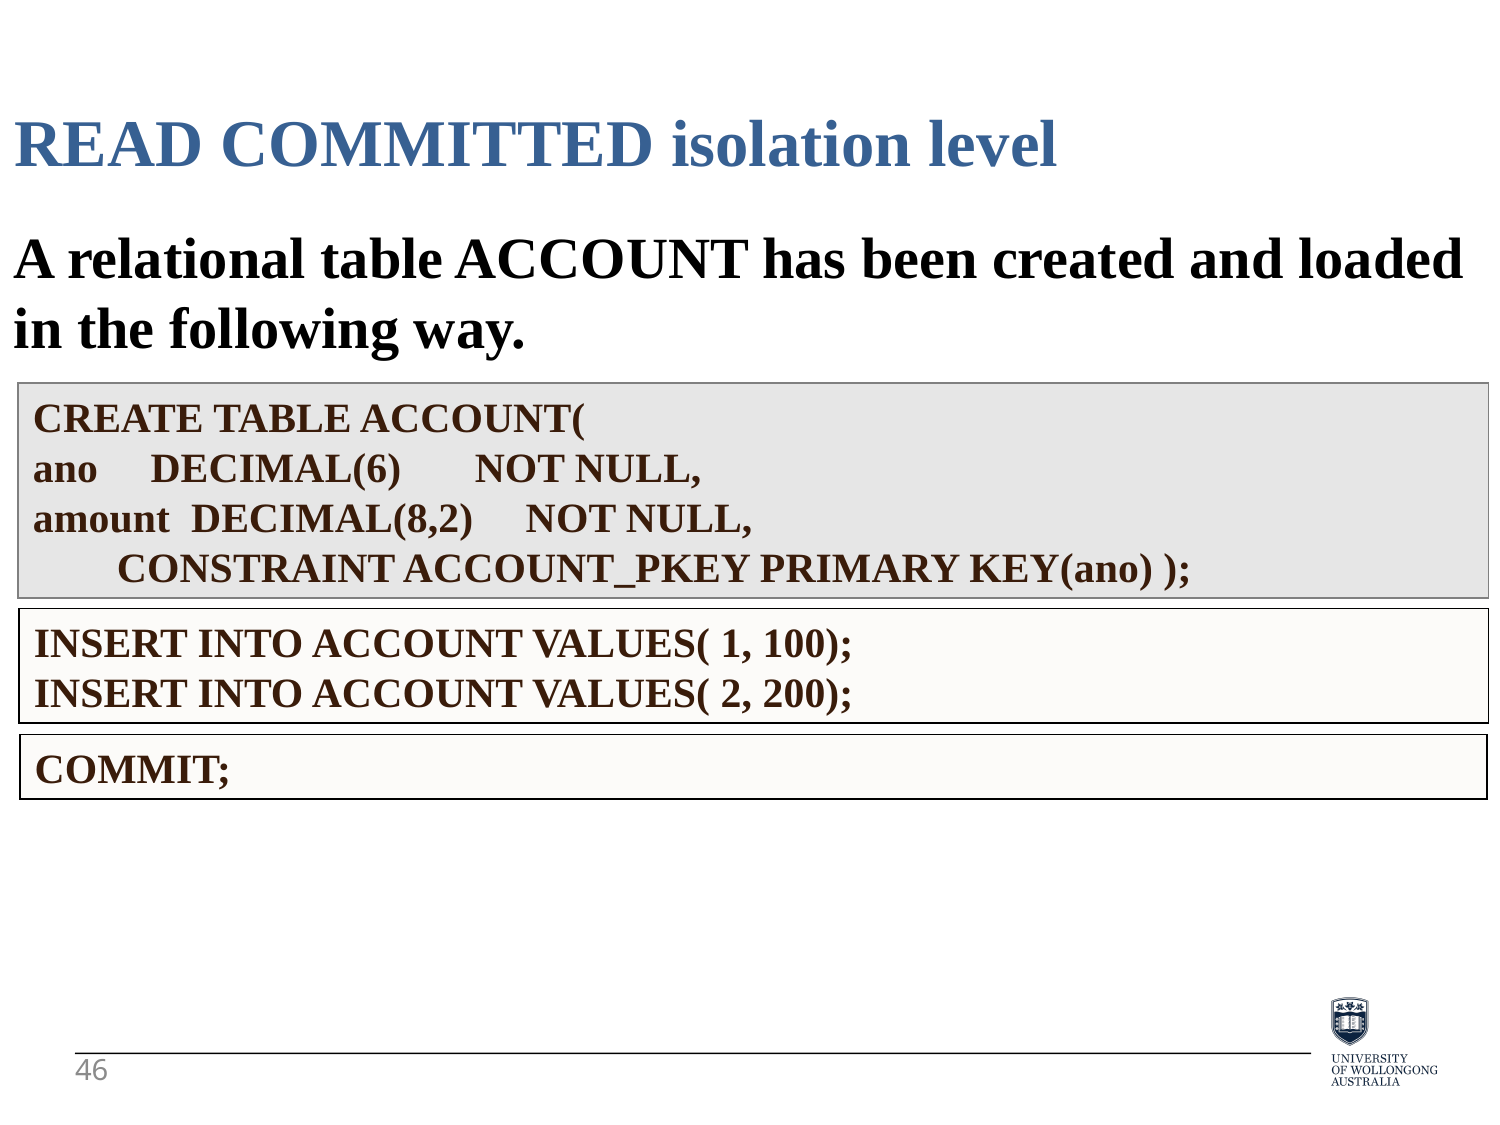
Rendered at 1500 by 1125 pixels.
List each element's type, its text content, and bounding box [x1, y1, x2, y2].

text_box READ COMMITTED isolation level [0, 92, 1500, 193]
text_box COMMIT; [19, 734, 1488, 800]
text_box 46 [74, 1059, 135, 1091]
text_box A relational table ACCOUNT has been created and loaded in the following way. [0, 212, 1500, 368]
text_box CREATE TABLE ACCOUNT( ano DECIMAL(6) NOT NULL, amount DECIMAL(8,2) NOT NULL, CONSTRAINT ACCOUNT_PKEY PRIMARY KEY(ano) ); [18, 383, 1489, 598]
text_box INSERT INTO ACCOUNT VALUES( 1, 100); INSERT INTO ACCOUNT VALUES( 2, 200); [19, 608, 1489, 724]
